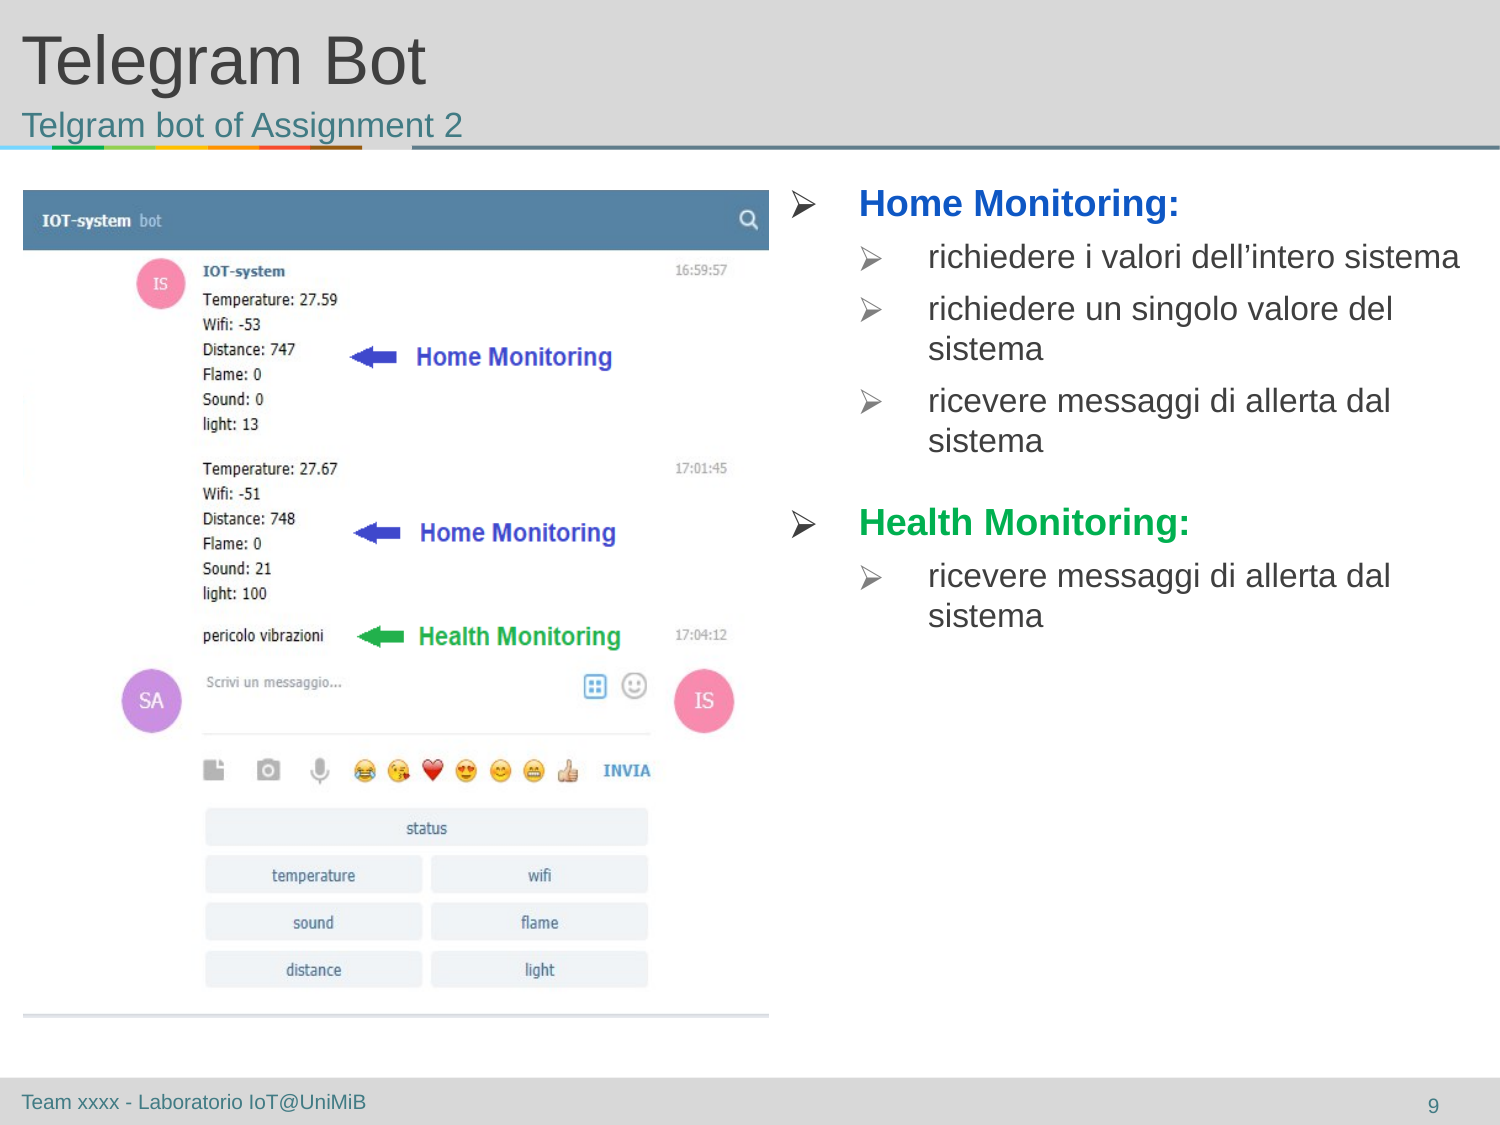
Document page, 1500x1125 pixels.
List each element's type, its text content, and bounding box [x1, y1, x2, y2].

footer Team xxxx - Laboratorio IoT@UniMiB [0, 1090, 600, 1112]
list Telgram bot of Assignment 2 [0, 92, 1500, 146]
list Home Monitoring: richiedere i valori dell’intero sistema richiedere un singolo valore del sistema ricevere messaggi di allerta dal sistema Health Monitoring: ricevere messaggi di allerta dal sistema [768, 167, 1500, 1046]
picture [23, 189, 769, 1019]
slide_number ‹#› [1355, 1087, 1461, 1124]
title Telegram Bot [0, 0, 1500, 92]
